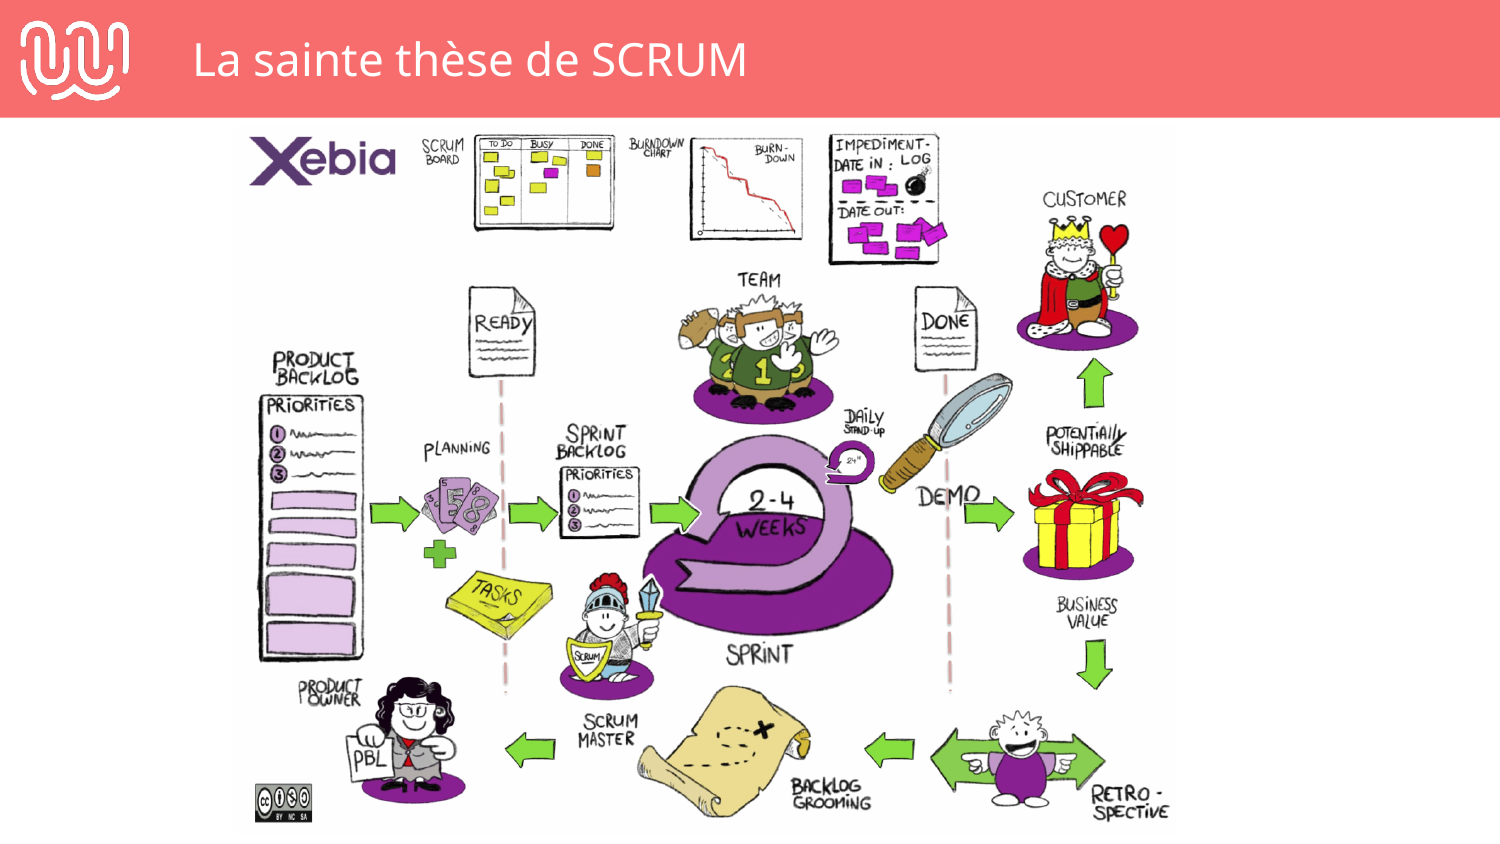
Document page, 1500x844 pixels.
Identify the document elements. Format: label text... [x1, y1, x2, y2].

picture [20, 20, 134, 101]
picture [233, 126, 1177, 834]
title La sainte thèse de SCRUM [192, 0, 1267, 118]
